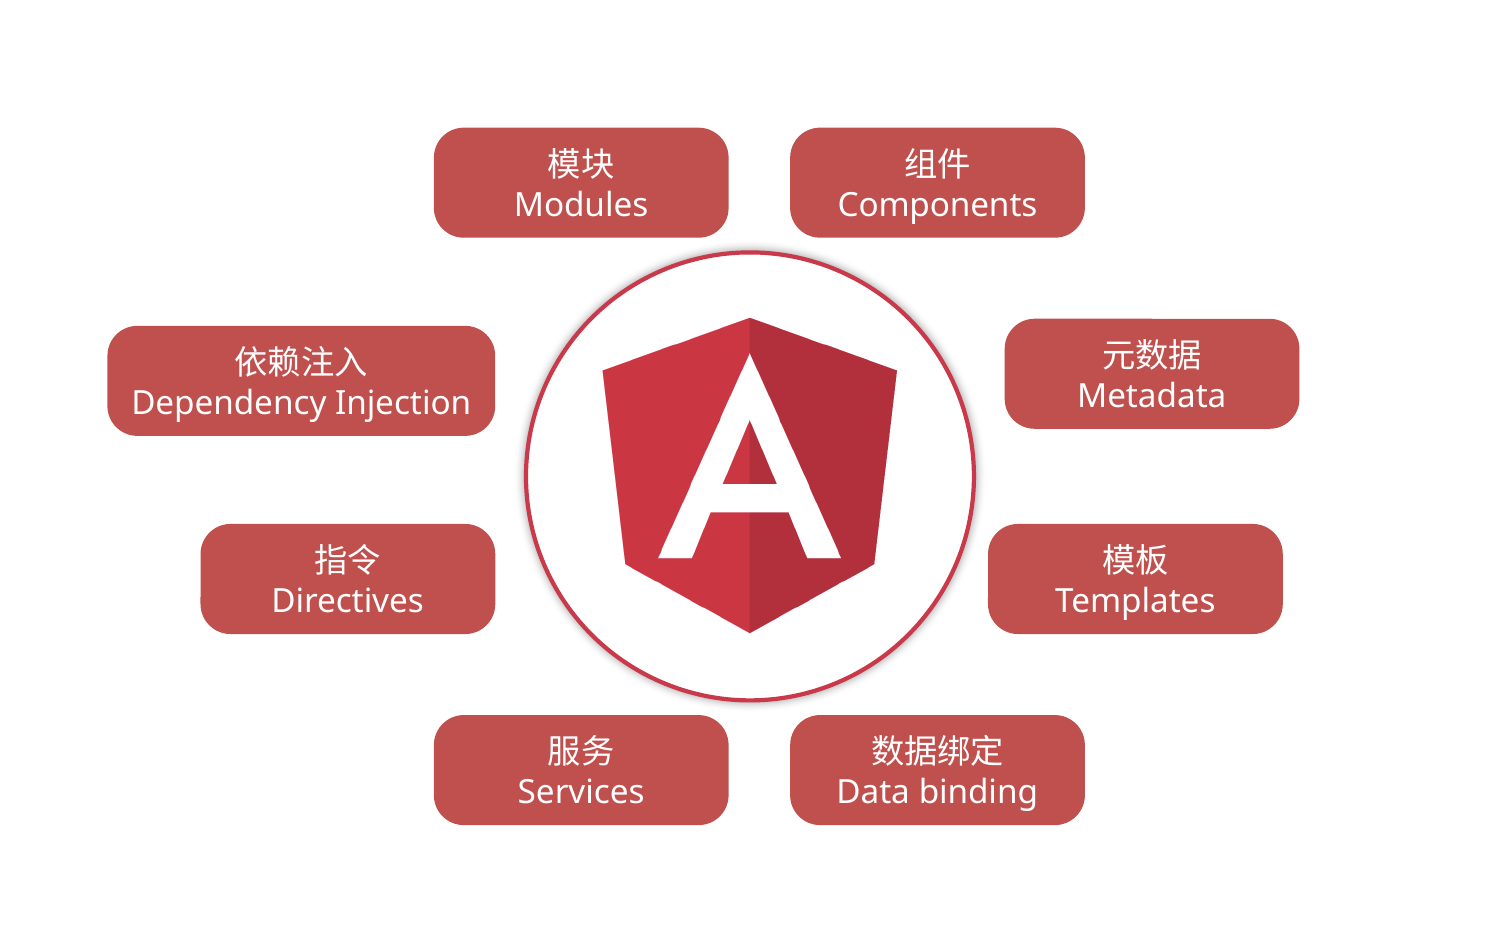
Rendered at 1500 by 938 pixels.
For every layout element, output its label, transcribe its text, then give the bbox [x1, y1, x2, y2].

text_box 模板 Templates [987, 523, 1283, 635]
text_box 服务 Services [433, 715, 729, 826]
text_box 元数据 Metadata [1004, 318, 1300, 429]
text_box 数据绑定 Data binding [790, 715, 1085, 826]
text_box 指令 Directives [200, 523, 496, 635]
text_box 依赖注入 Dependency Injection [107, 325, 496, 436]
text_box [526, 252, 974, 701]
text_box 组件 Components [790, 127, 1085, 238]
text_box 模块 Modules [433, 127, 729, 238]
picture [602, 318, 898, 635]
